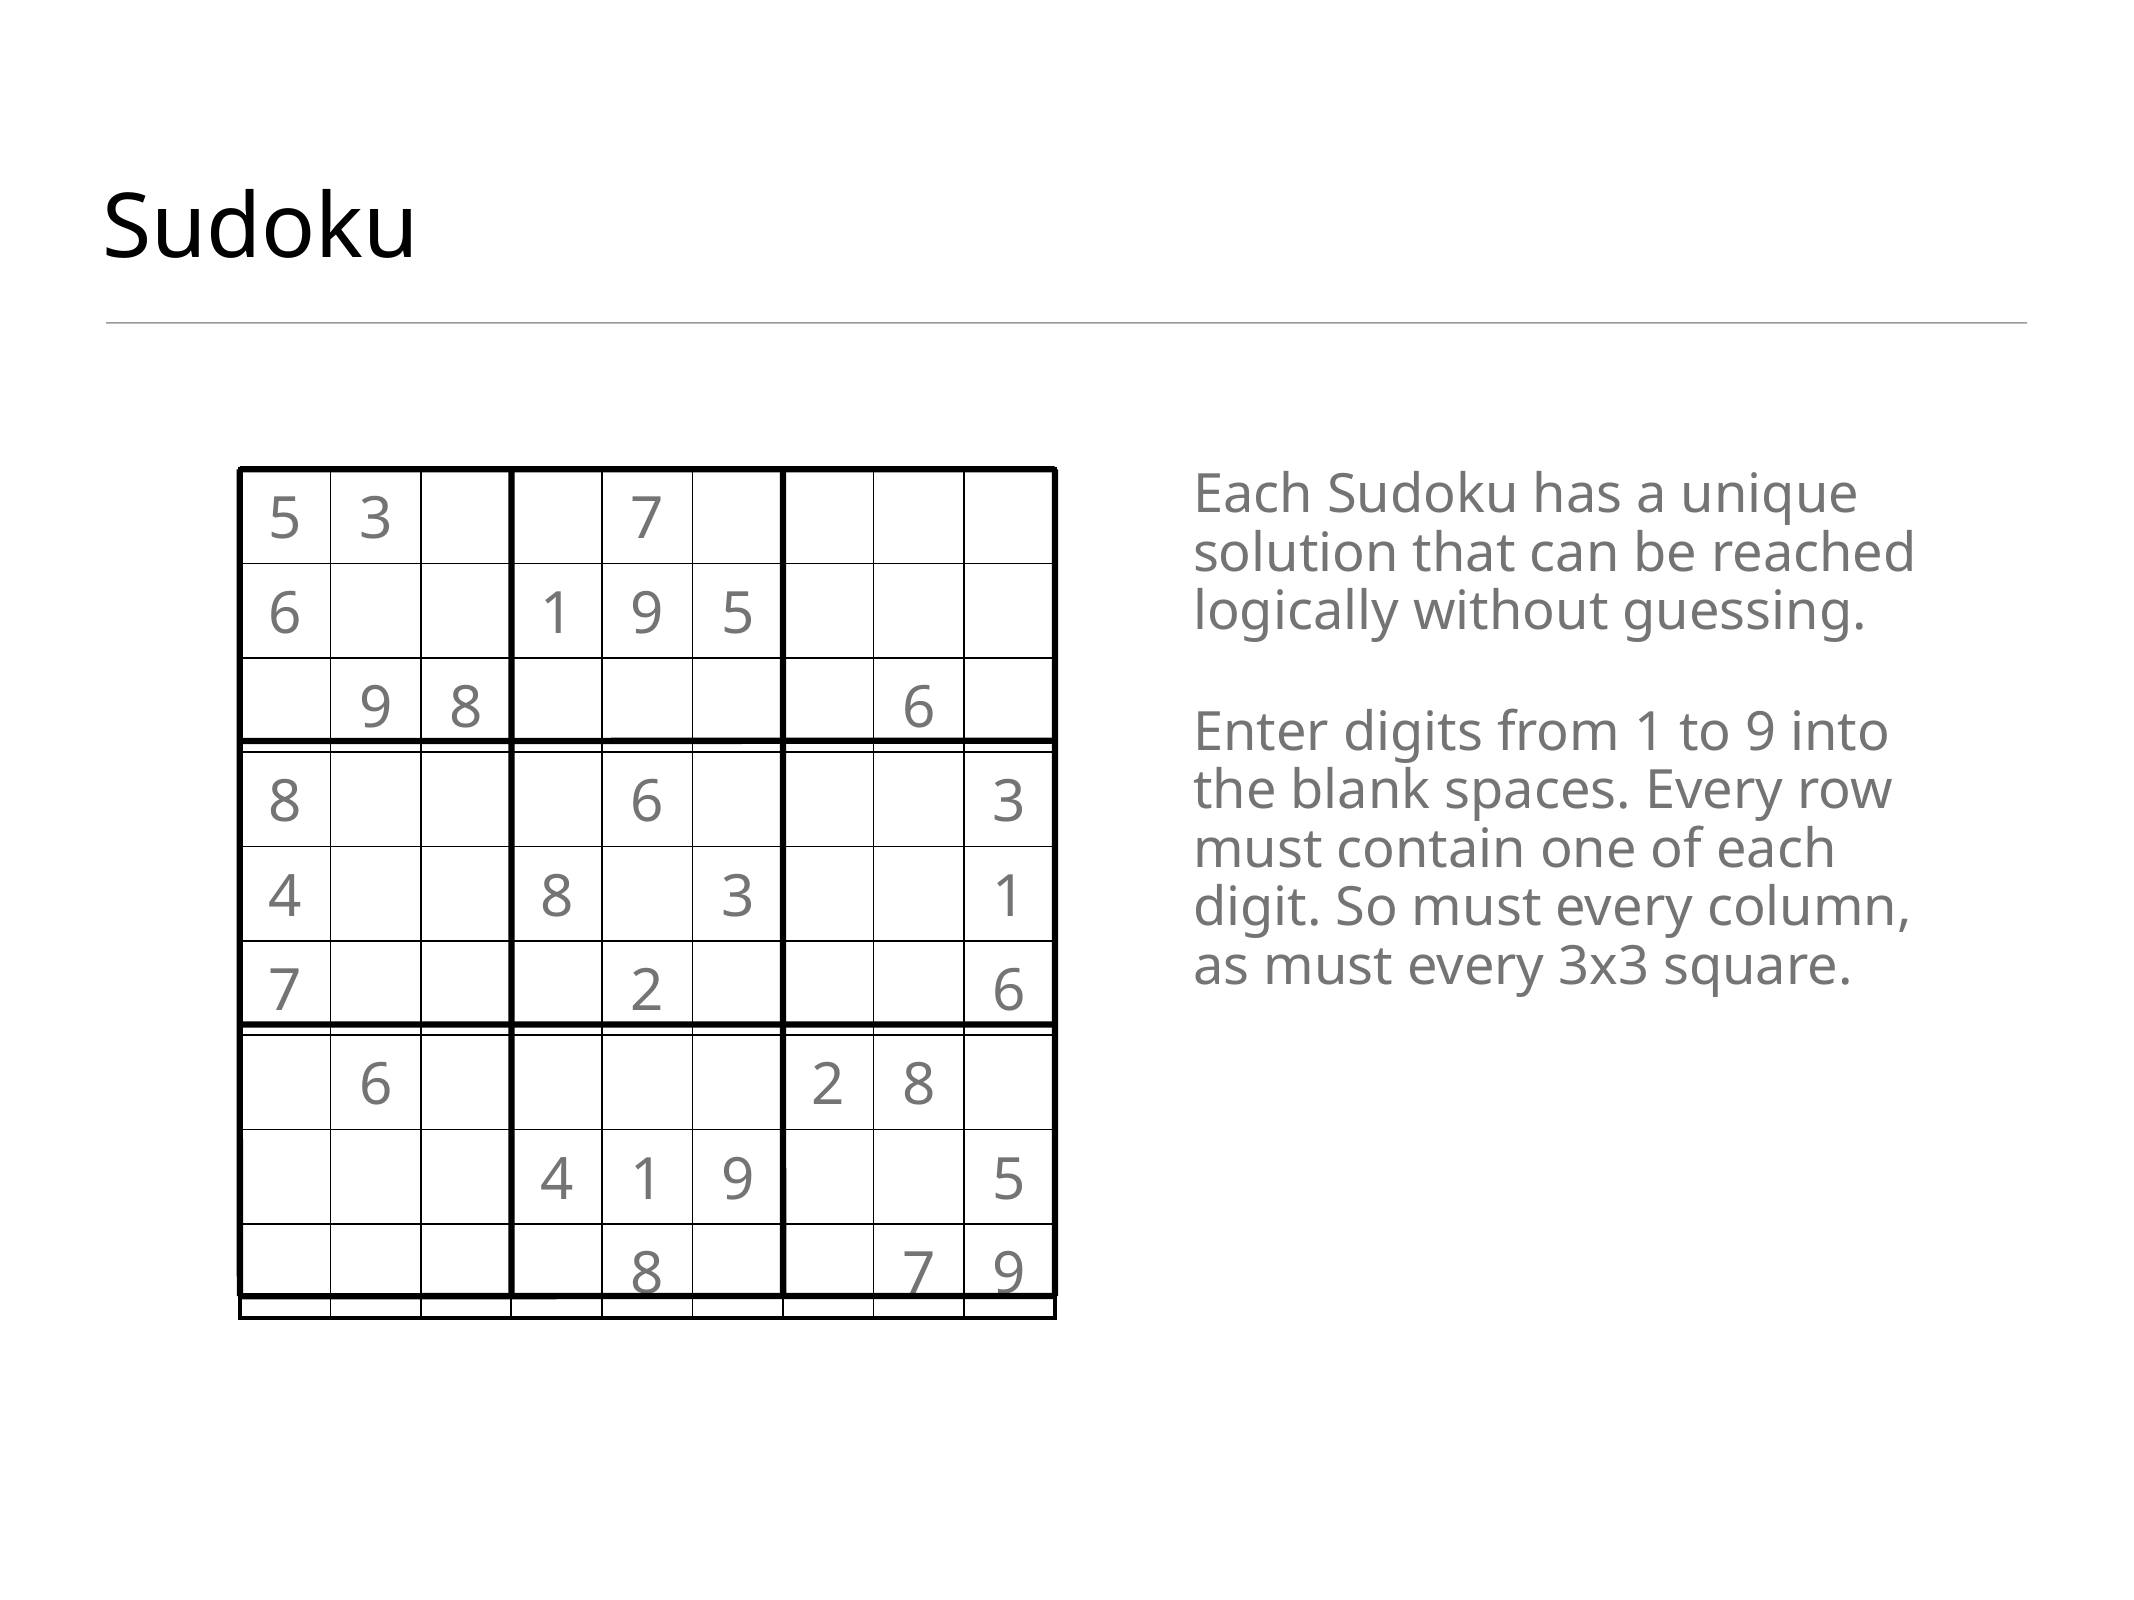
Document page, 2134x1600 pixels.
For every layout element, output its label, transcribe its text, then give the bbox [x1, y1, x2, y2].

table_cell [784, 942, 873, 1024]
table_cell [965, 1036, 1053, 1129]
table_cell 6 [603, 753, 692, 846]
table_cell [512, 1036, 601, 1129]
table_cell [693, 741, 782, 751]
table_cell [512, 659, 601, 740]
table_header 5 [242, 471, 330, 563]
table_cell [242, 1297, 330, 1316]
table_cell 7 [242, 942, 330, 1024]
table_cell [331, 753, 420, 846]
table_cell 3 [693, 847, 782, 940]
table_cell [603, 1036, 692, 1129]
table_cell 8 [422, 741, 510, 751]
table_cell 8 [242, 753, 330, 846]
table_cell [603, 847, 692, 940]
table_cell 6 [242, 564, 330, 657]
table_cell [331, 1025, 420, 1034]
table_cell [874, 1130, 963, 1223]
table_cell 7 [242, 1025, 330, 1034]
table_cell 9 [603, 564, 692, 657]
table_cell 1 [512, 564, 601, 657]
table_cell 8 [874, 1036, 963, 1129]
table_cell [693, 1225, 782, 1296]
table_cell [422, 1297, 510, 1316]
table_cell [784, 741, 873, 751]
table_cell 4 [512, 1130, 601, 1223]
table_cell [784, 1130, 873, 1223]
table_cell [331, 942, 420, 1024]
table_cell [331, 1297, 420, 1316]
table_cell 8 [603, 1225, 692, 1296]
table_header [784, 471, 873, 563]
table_cell 9 [331, 741, 420, 751]
table_cell [965, 741, 1053, 751]
table_header [874, 471, 963, 563]
table_cell [331, 847, 420, 940]
table_cell [242, 1130, 330, 1223]
table_cell [784, 1025, 873, 1034]
table_header 7 [603, 471, 692, 563]
table_cell 8 [603, 1297, 692, 1316]
table_cell 6 [965, 1025, 1053, 1034]
table_cell [784, 659, 873, 740]
table_cell 3 [965, 753, 1053, 846]
table_cell 6 [874, 659, 963, 740]
table_cell [603, 659, 692, 740]
table_cell [242, 1225, 330, 1296]
table_cell [512, 1025, 601, 1034]
table_cell 1 [965, 847, 1053, 940]
list Each Sudoku has a unique solution that can be reached logically without guessing. Enter digits from 1 to 9 into the blank spaces. Every row must contain one of each digit. So must every column, as must every 3x3 square. [1184, 457, 1969, 1072]
table_cell 8 [512, 847, 601, 940]
table_cell [422, 753, 510, 846]
table_cell 5 [693, 564, 782, 657]
table_cell [874, 1025, 963, 1034]
table_cell [512, 942, 601, 1024]
table_header [965, 471, 1053, 563]
table_cell [422, 1225, 510, 1296]
table_cell [784, 1297, 873, 1316]
table_cell [784, 1225, 873, 1296]
table_cell [331, 1225, 420, 1296]
table_cell 6 [874, 741, 963, 751]
table_header [422, 471, 510, 563]
table_cell 4 [242, 847, 330, 940]
table_cell [331, 1130, 420, 1223]
table_header 3 [331, 471, 420, 563]
table_cell [784, 753, 873, 846]
table_cell [784, 847, 873, 940]
title Sudoku [93, 54, 2040, 284]
table_cell 2 [603, 942, 692, 1024]
table_cell 9 [965, 1225, 1053, 1296]
table_cell 8 [422, 659, 510, 740]
table_cell 9 [965, 1297, 1053, 1316]
table_cell [693, 753, 782, 846]
table_cell [603, 741, 692, 751]
table_cell 2 [784, 1036, 873, 1129]
table_cell [242, 1036, 330, 1129]
table_cell 2 [603, 1025, 692, 1034]
table_cell 1 [603, 1130, 692, 1223]
table_header [512, 471, 601, 563]
table_cell 9 [331, 659, 420, 740]
table_cell [693, 1025, 782, 1034]
table_cell 7 [874, 1297, 963, 1316]
table_cell [874, 942, 963, 1024]
table_cell [874, 753, 963, 846]
table_cell 6 [965, 942, 1053, 1024]
table_cell [422, 847, 510, 940]
table_cell [422, 1036, 510, 1129]
table_cell [693, 1297, 782, 1316]
table_cell 7 [874, 1225, 963, 1296]
table_cell [874, 564, 963, 657]
table_cell [331, 564, 420, 657]
table_cell [965, 659, 1053, 740]
table_cell [242, 741, 330, 751]
table_header [693, 471, 782, 563]
table_cell [422, 942, 510, 1024]
table_cell [512, 1225, 601, 1296]
table_cell [965, 564, 1053, 657]
table_cell [693, 659, 782, 740]
table_cell [512, 753, 601, 846]
table_cell 9 [693, 1130, 782, 1223]
table_cell [784, 564, 873, 657]
table_cell [512, 1297, 601, 1316]
table_cell [422, 1130, 510, 1223]
table_cell 5 [965, 1130, 1053, 1223]
table_cell [874, 847, 963, 940]
table_cell [693, 1036, 782, 1129]
table_cell [242, 659, 330, 740]
table_cell [422, 564, 510, 657]
table_cell [512, 741, 601, 751]
table_cell [422, 1025, 510, 1034]
table_cell [693, 942, 782, 1024]
table_cell 6 [331, 1036, 420, 1129]
